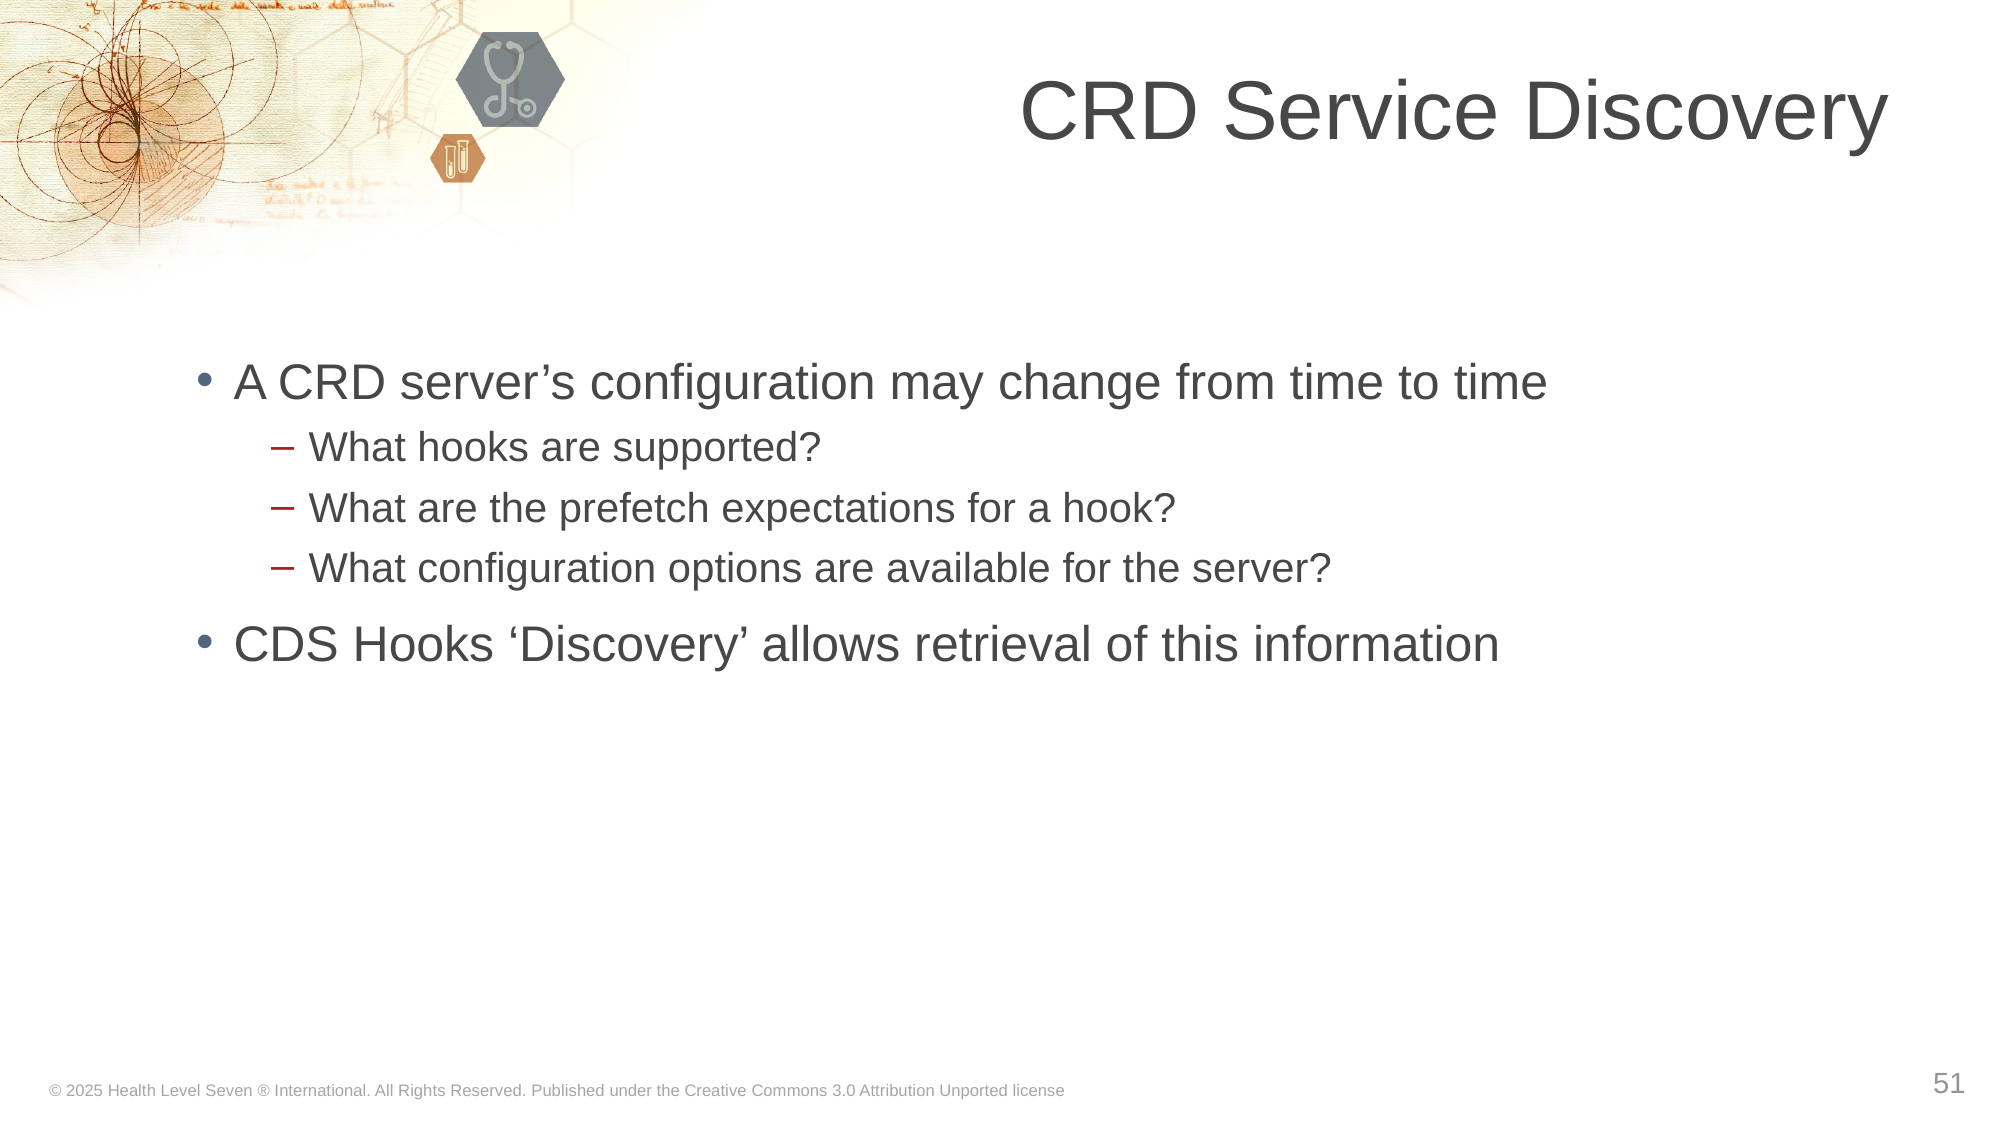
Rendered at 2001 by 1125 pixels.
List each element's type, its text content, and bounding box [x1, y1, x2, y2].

list A CRD server’s configuration may change from time to time What hooks are supported? What are the prefetch expectations for a hook? What configuration options are available for the server? CDS Hooks ‘Discovery’ allows retrieval of this information [181, 342, 1904, 1016]
slide_number 51 [1515, 1064, 1966, 1125]
title CRD Service Discovery [648, 59, 1904, 188]
picture [0, 0, 706, 310]
